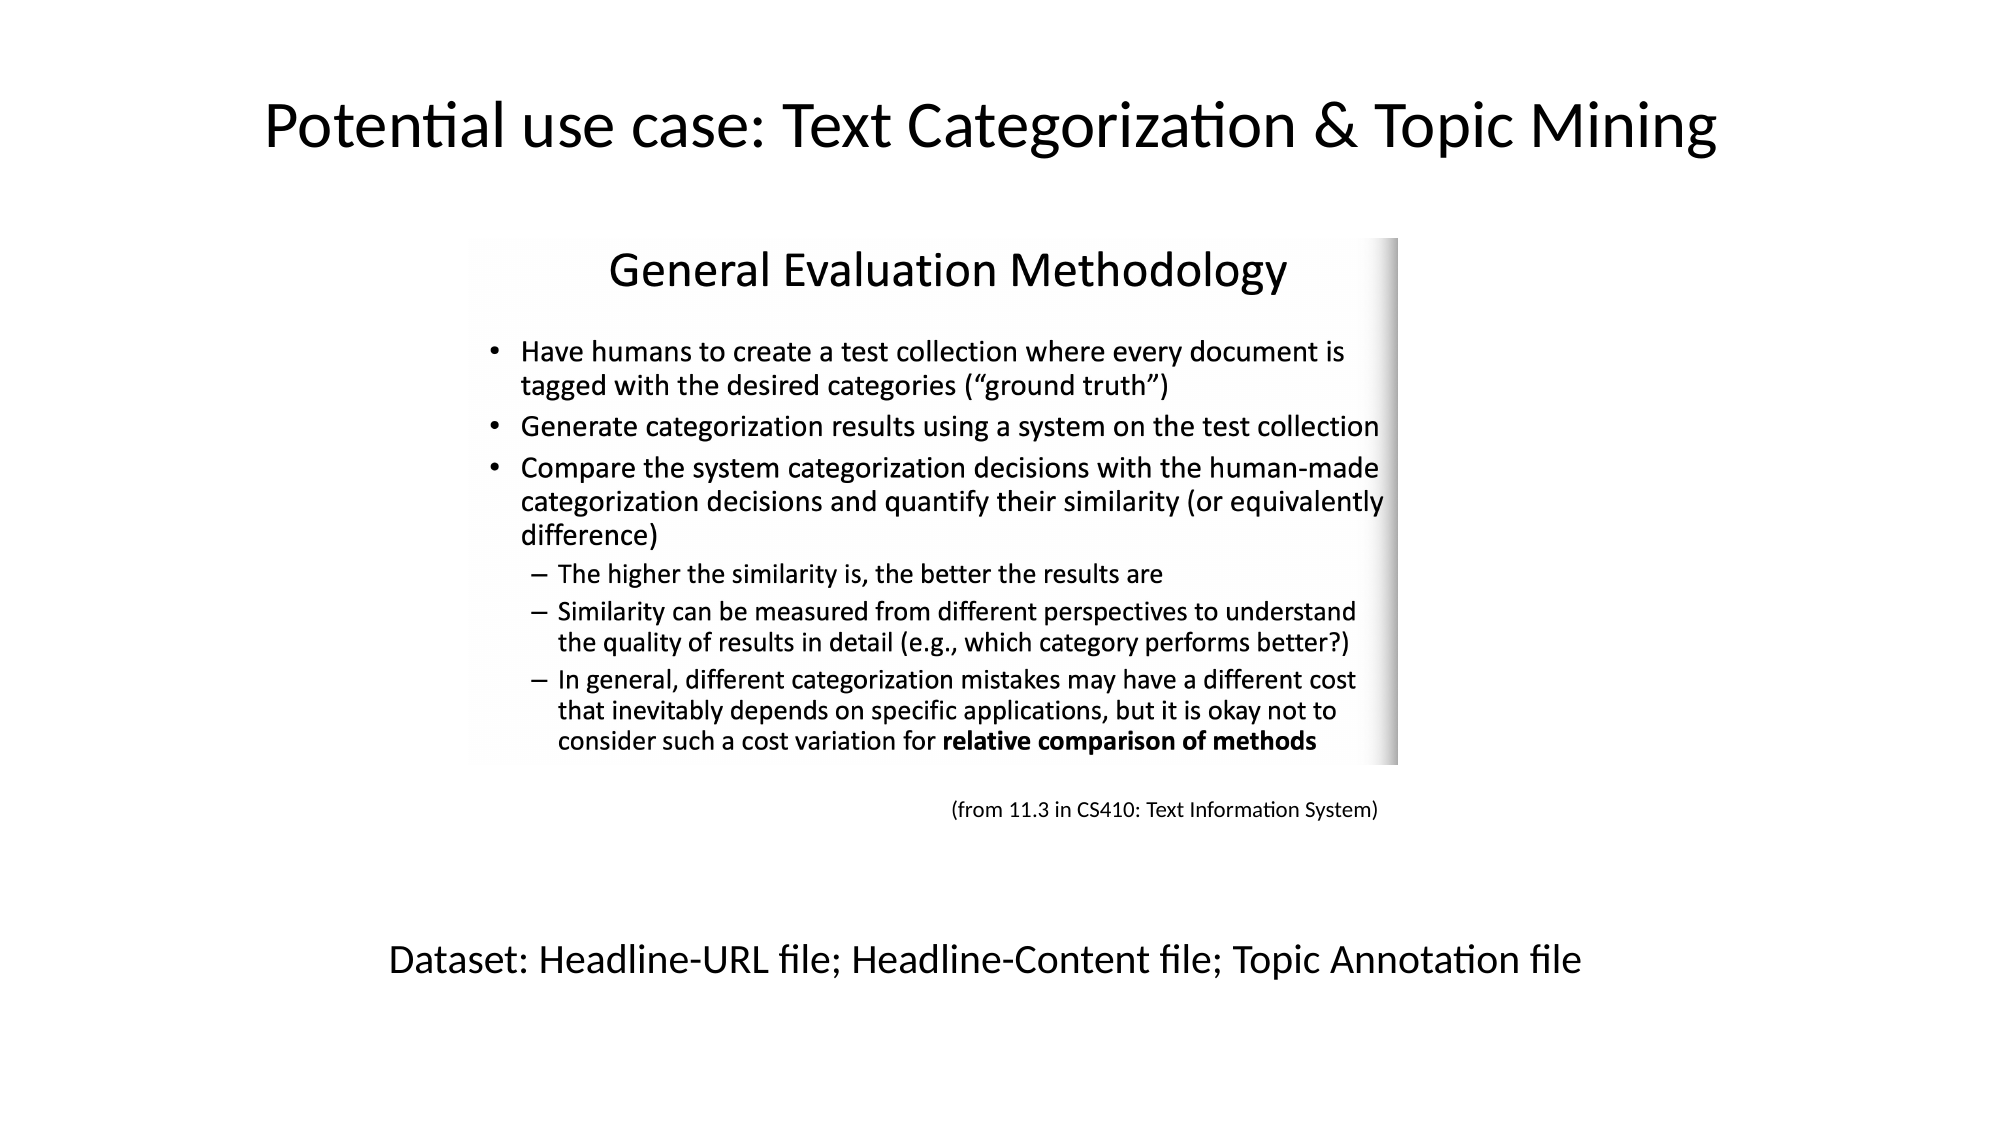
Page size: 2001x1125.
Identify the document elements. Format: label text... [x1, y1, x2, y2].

text_box (from 11.3 in CS410: Text Information System) [936, 787, 1395, 830]
picture [468, 238, 1398, 765]
text_box Dataset: Headline-URL file; Headline-Content file; Topic Annotation file [373, 924, 1598, 990]
text_box Potential use case: Text Categorization & Topic Mining [250, 73, 1750, 168]
